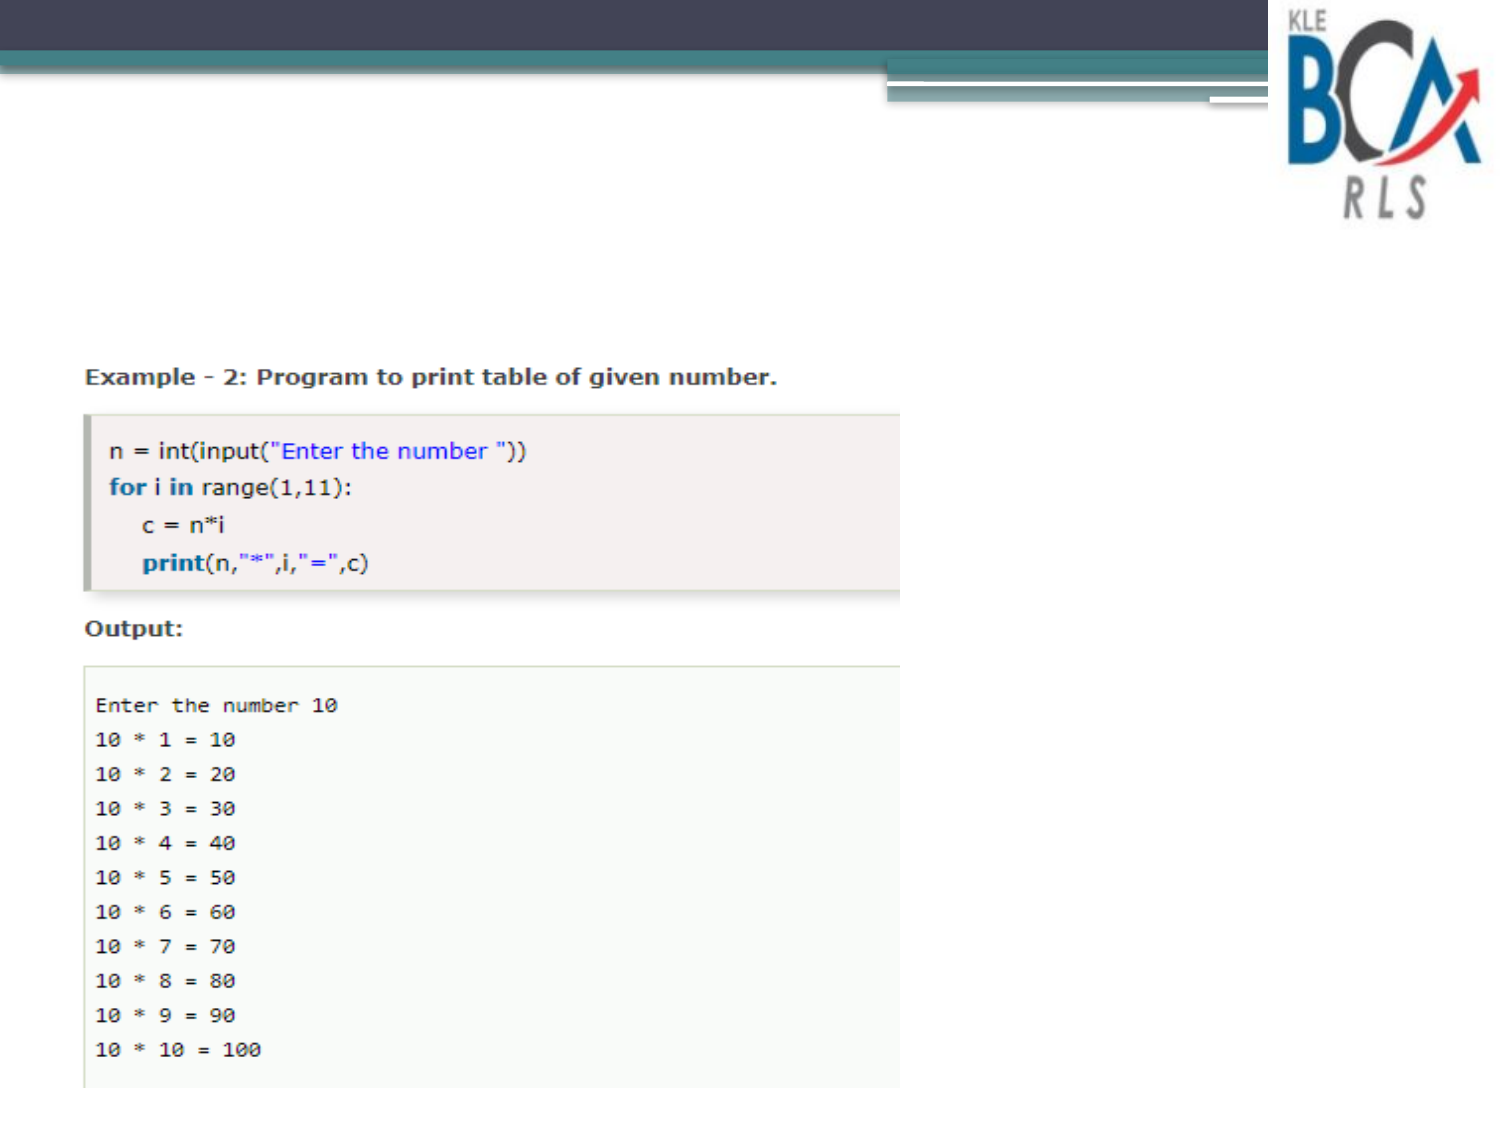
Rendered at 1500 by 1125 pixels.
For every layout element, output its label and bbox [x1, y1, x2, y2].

picture [62, 349, 901, 1088]
picture [1268, 0, 1500, 238]
